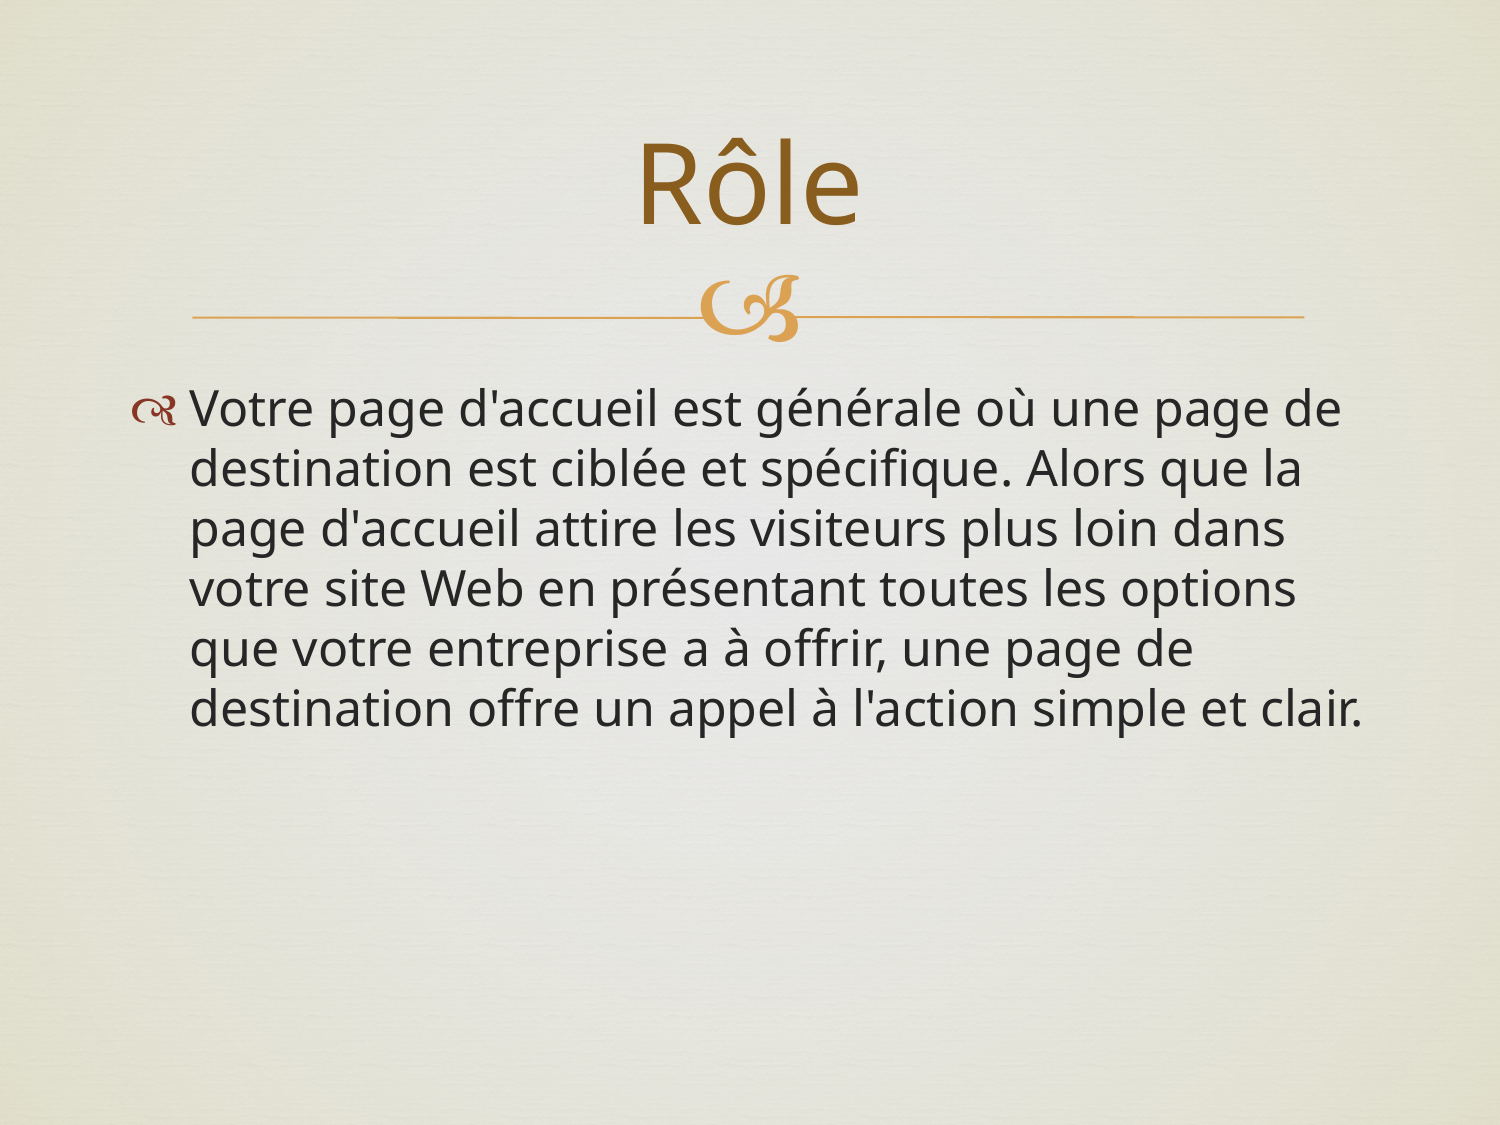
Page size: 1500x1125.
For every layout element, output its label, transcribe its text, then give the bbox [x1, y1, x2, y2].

title Rôle [112, 93, 1386, 267]
list Votre page d'accueil est générale où une page de destination est ciblée et spécifique. Alors que la page d'accueil attire les visiteurs plus loin dans votre site Web en présentant toutes les options que votre entreprise a à offrir, une page de destination offre un appel à l'action simple et clair. [114, 368, 1386, 1005]
